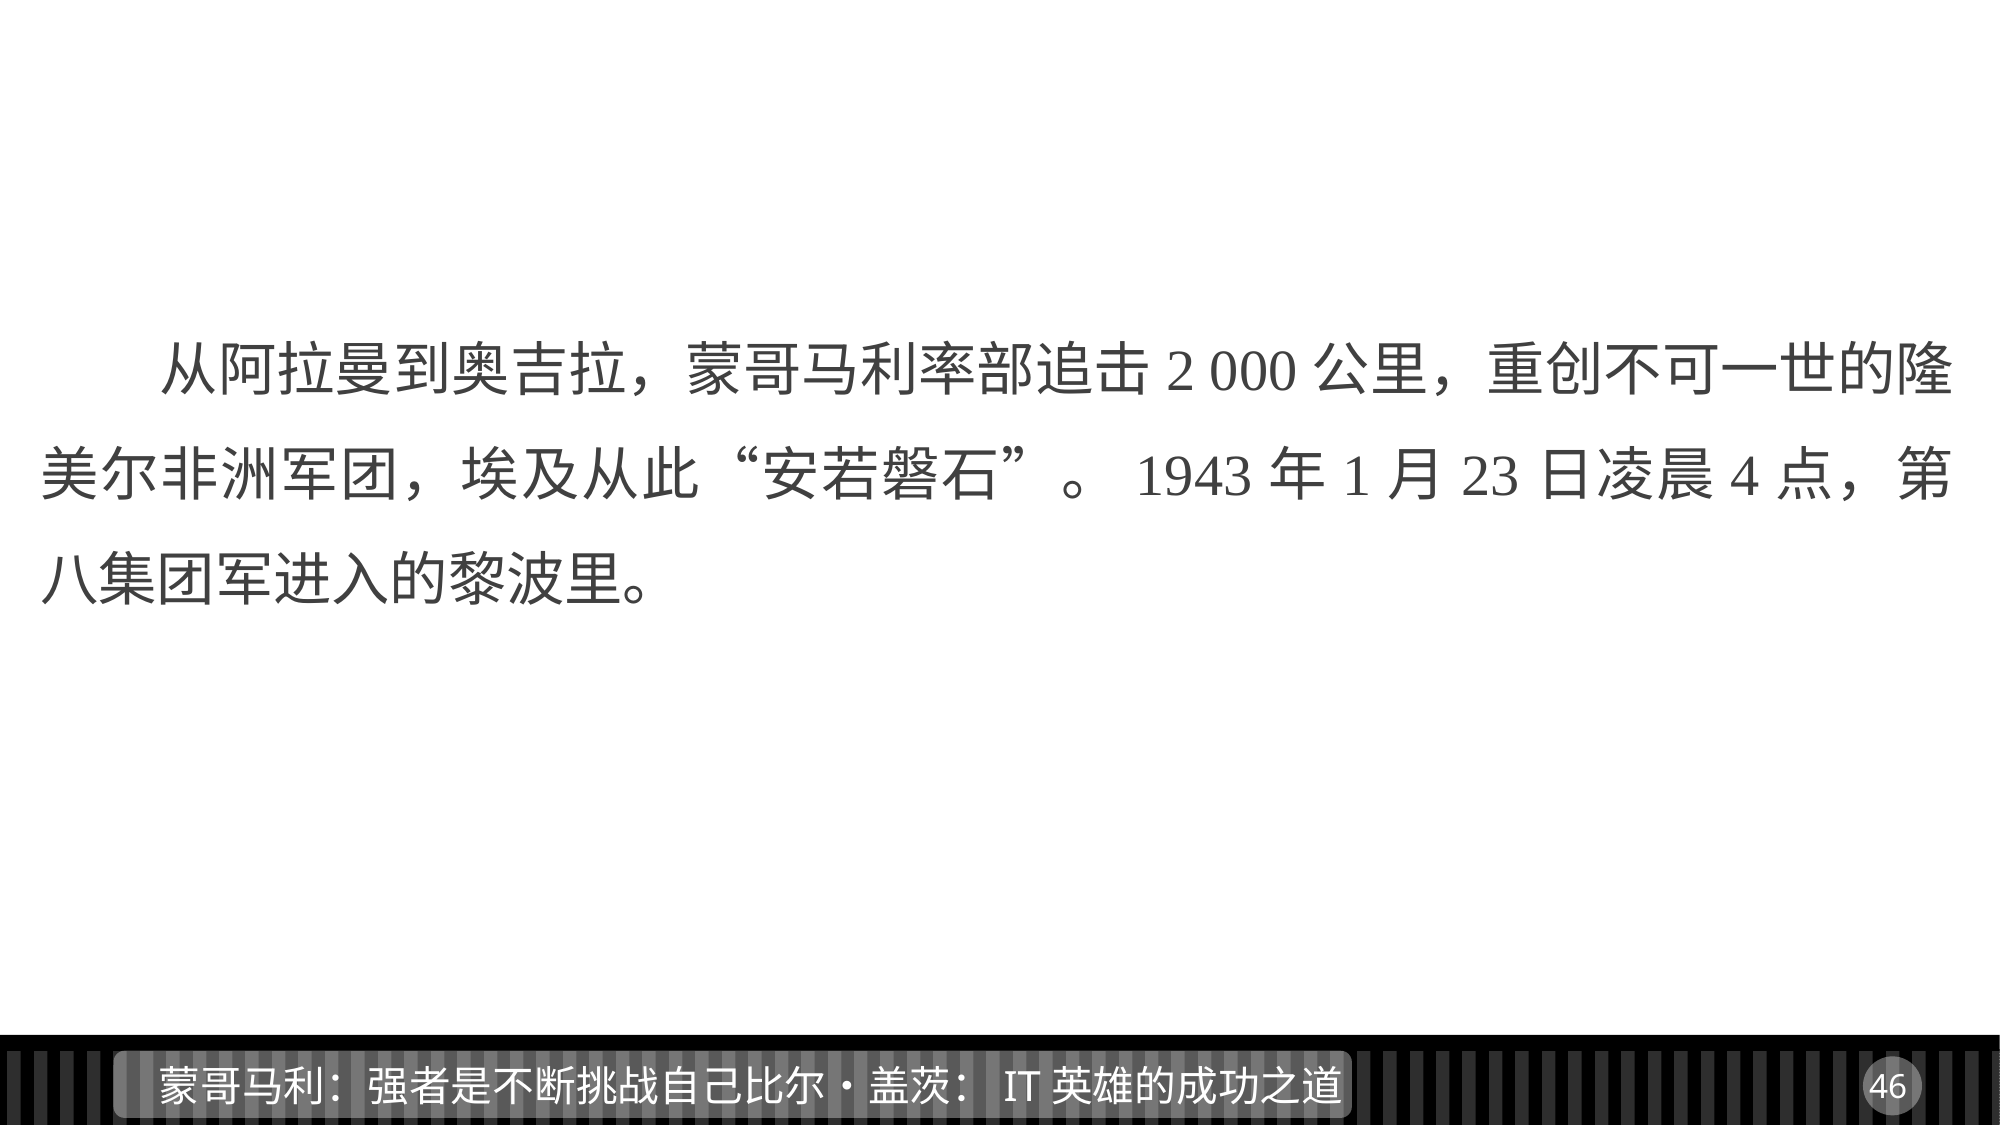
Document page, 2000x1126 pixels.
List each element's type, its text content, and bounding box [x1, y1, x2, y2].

text_box 从阿拉曼到奥吉拉，蒙哥马利率部追击2 000公里，重创不可一世的隆美尔非洲军团，埃及从此“安若磐石”。1943年1月23日凌晨4点，第八集团军进入的黎波里。 [25, 289, 1969, 620]
